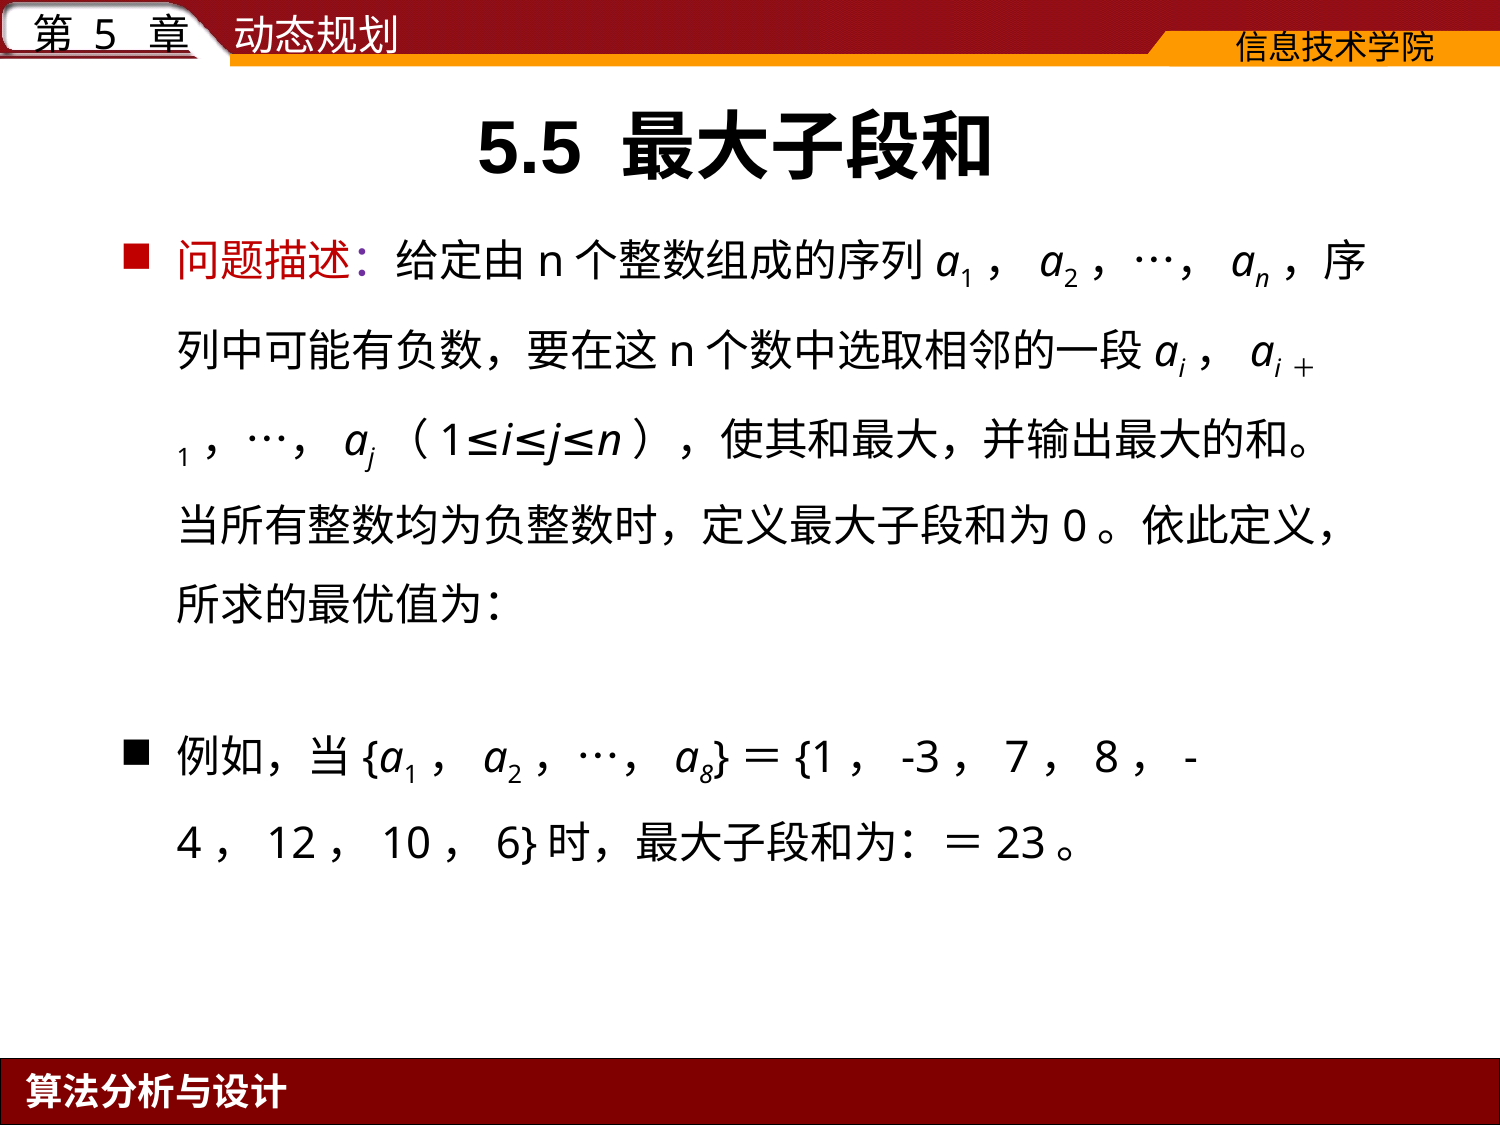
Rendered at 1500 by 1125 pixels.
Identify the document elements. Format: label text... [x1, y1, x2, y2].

text_box 5.5 最大子段和 [146, 104, 1327, 198]
picture [0, 0, 1500, 59]
